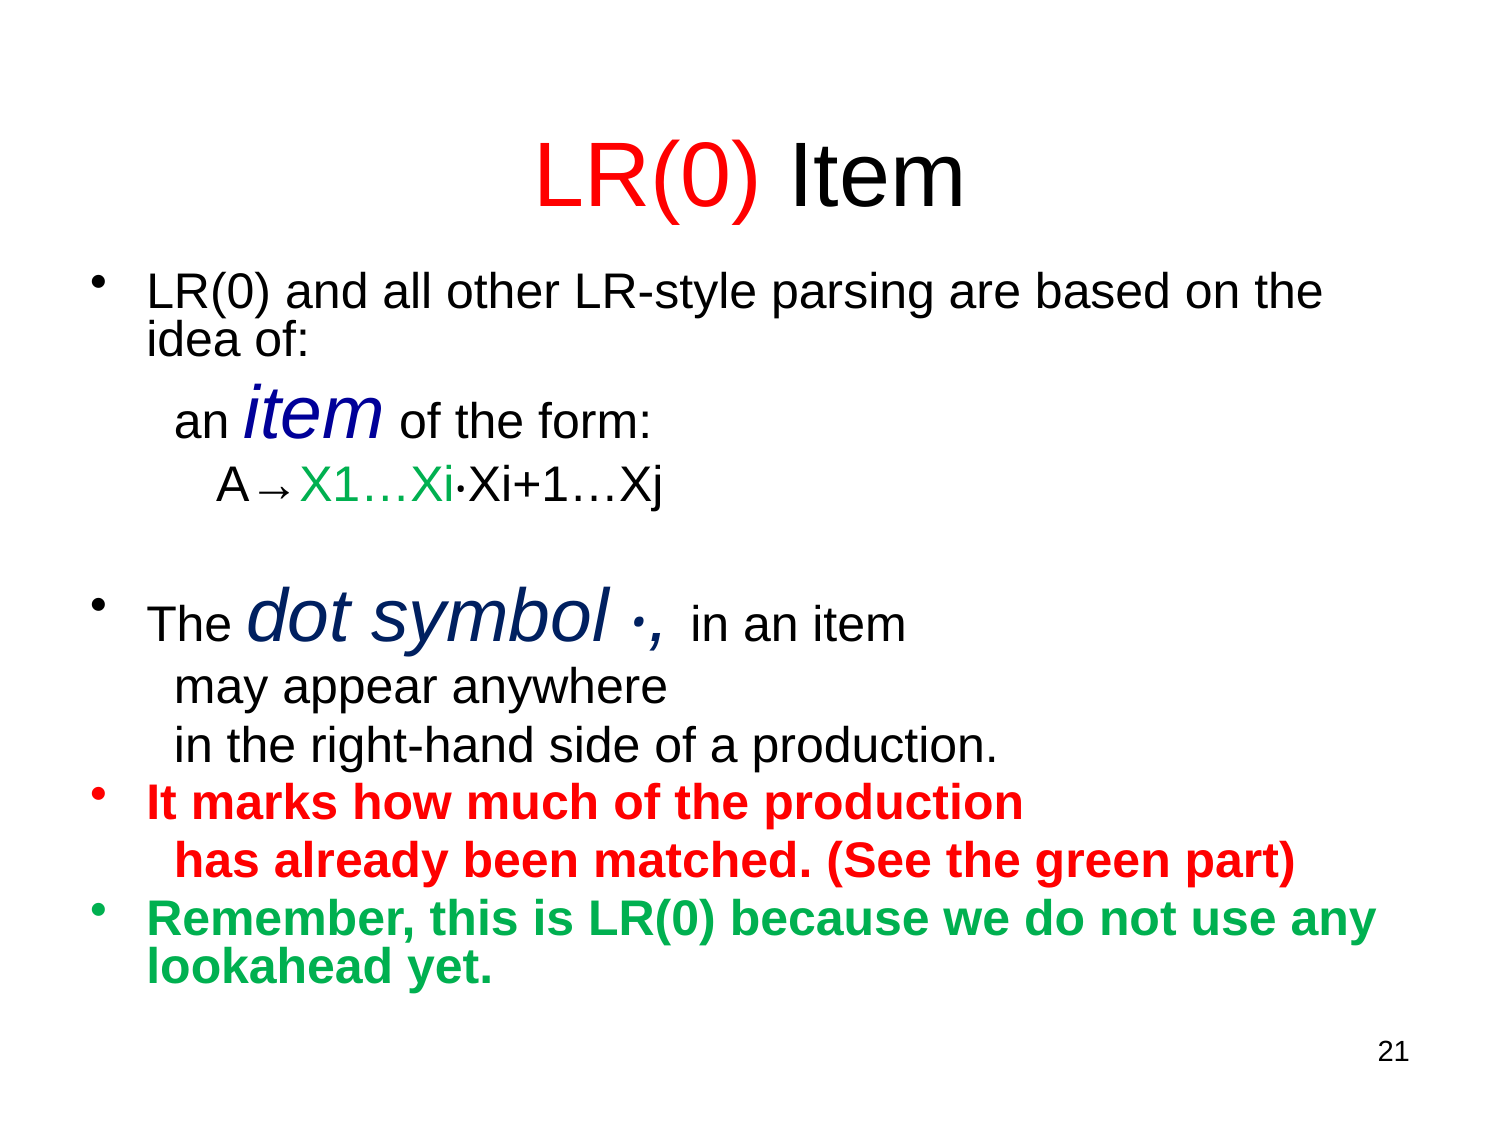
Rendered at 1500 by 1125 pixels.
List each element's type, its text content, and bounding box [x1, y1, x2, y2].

list LR(0) and all other LR-style parsing are based on the idea of: an item of the form: A→X1…Xi‧Xi+1…Xj The dot symbol ‧, in an item may appear anywhere in the right-hand side of a production. It marks how much of the production has already been matched. (See the green part) Remember, this is LR(0) because we do not use any lookahead yet. [75, 262, 1425, 1005]
text_box [1074, 1024, 1425, 1100]
slide_number 21 [1074, 1024, 1426, 1103]
title LR(0) Item [75, 45, 1425, 233]
